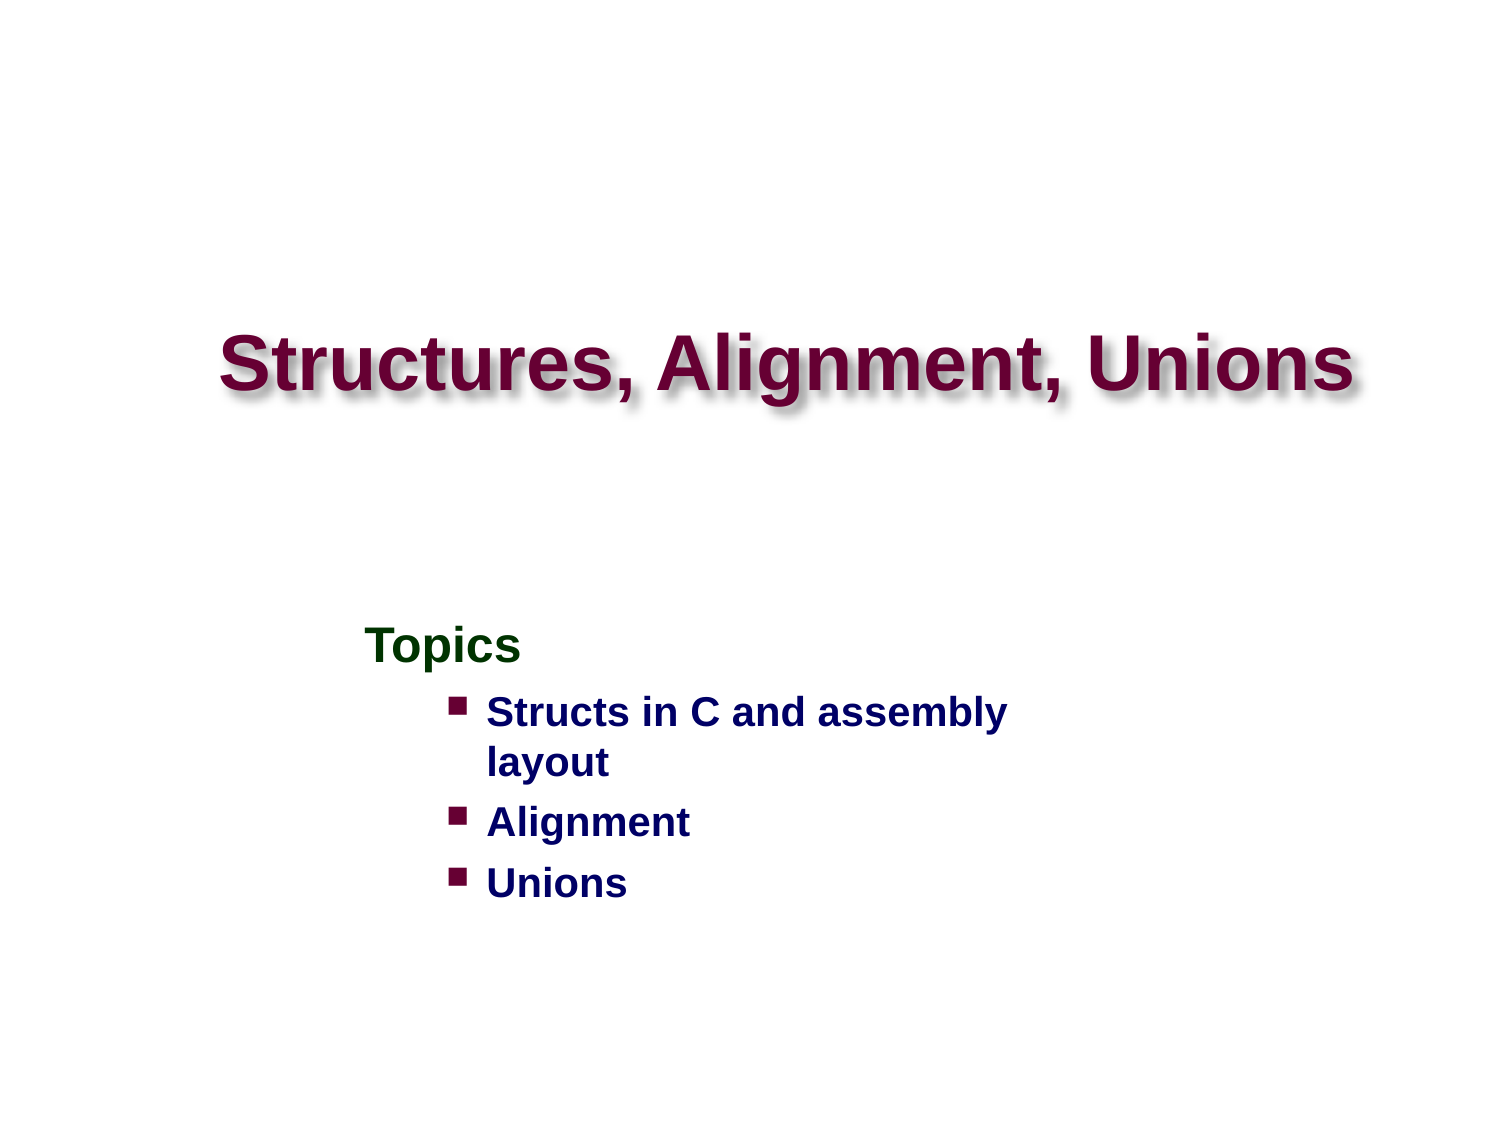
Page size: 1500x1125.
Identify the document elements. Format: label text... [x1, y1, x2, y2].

title Structures, Alignment, Unions [149, 237, 1426, 495]
list Topics Structs in C and assembly layout Alignment Unions [349, 609, 1069, 1015]
